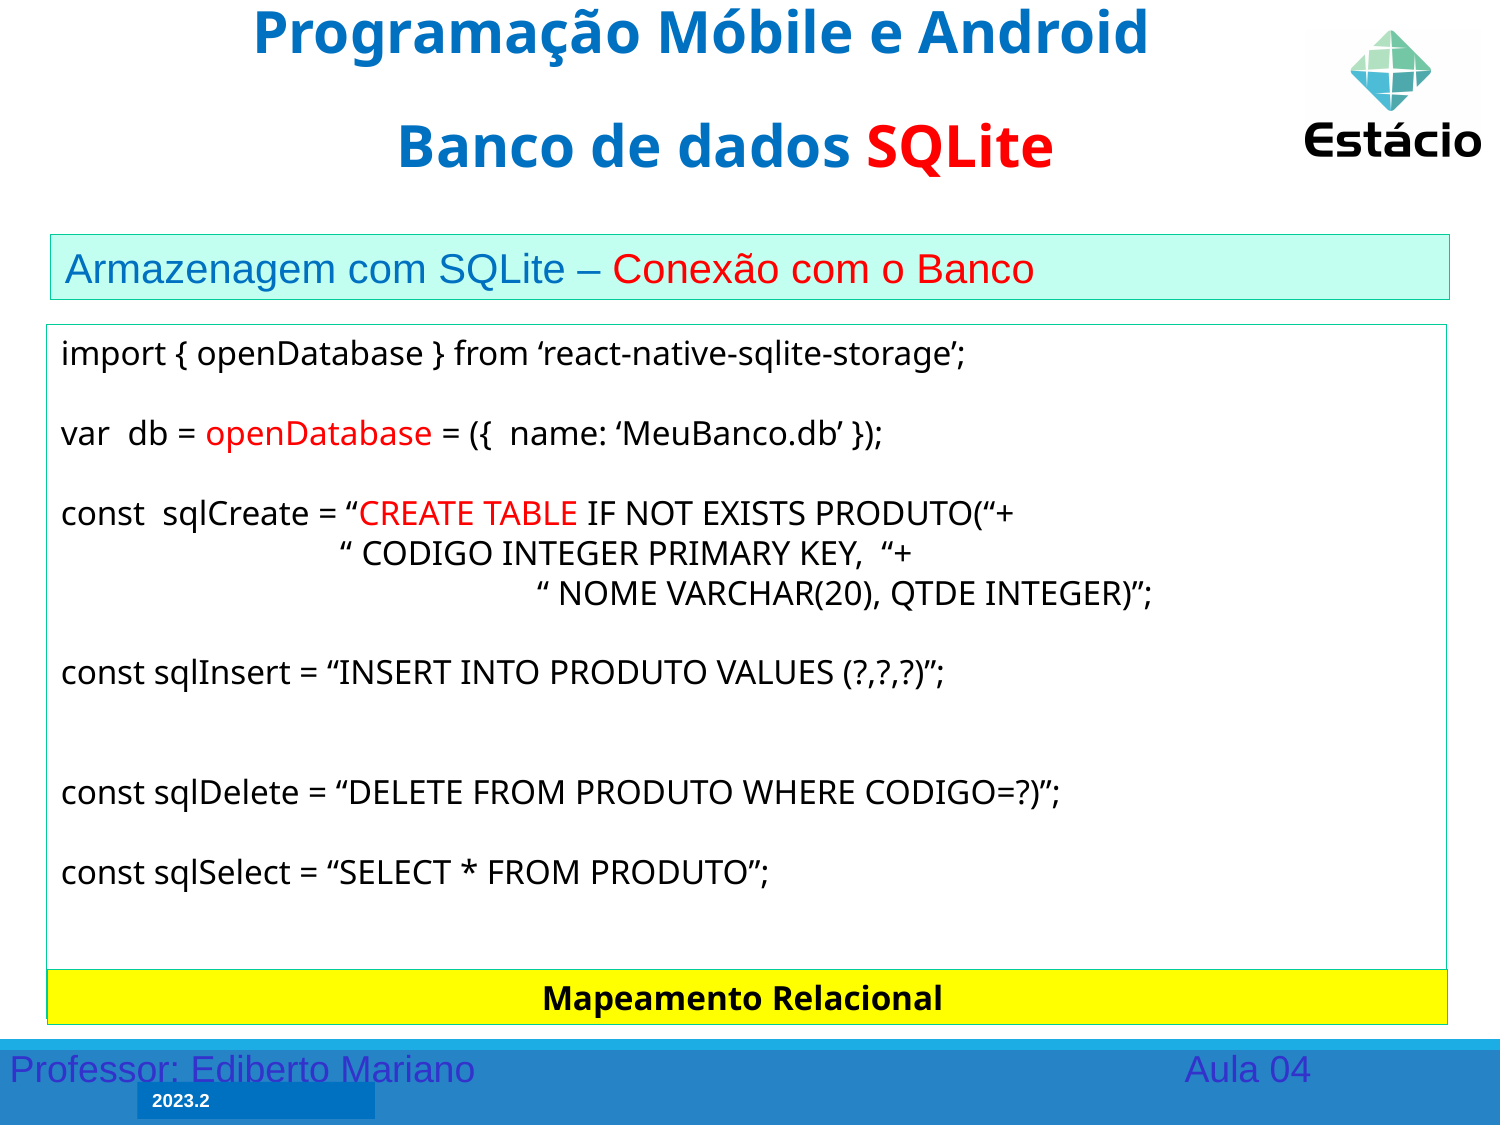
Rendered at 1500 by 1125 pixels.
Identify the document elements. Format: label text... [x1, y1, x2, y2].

text_box Mapeamento Relacional [47, 969, 1448, 1025]
text_box Banco de dados SQLite [382, 101, 1070, 187]
text_box Programação Móbile e Android [237, 0, 1165, 73]
text_box import { openDatabase } from ‘react-native-sqlite-storage’; var db = openDatabase = ({ name: ‘MeuBanco.db’ }); const sqlCreate = “CREATE TABLE IF NOT EXISTS PRODUTO(“+ “ CODIGO INTEGER PRIMARY KEY, “+ “ NOME VARCHAR(20), QTDE INTEGER)”; const sqlInsert = “INSERT INTO PRODUTO VALUES (?,?,?)”; const sqlDelete = “DELETE FROM PRODUTO WHERE CODIGO=?)”; const sqlSelect = “SELECT * FROM PRODUTO”; [46, 324, 1447, 1019]
text_box Armazenagem com SQLite – Conexão com o Banco [50, 234, 1450, 300]
picture [1305, 29, 1481, 157]
